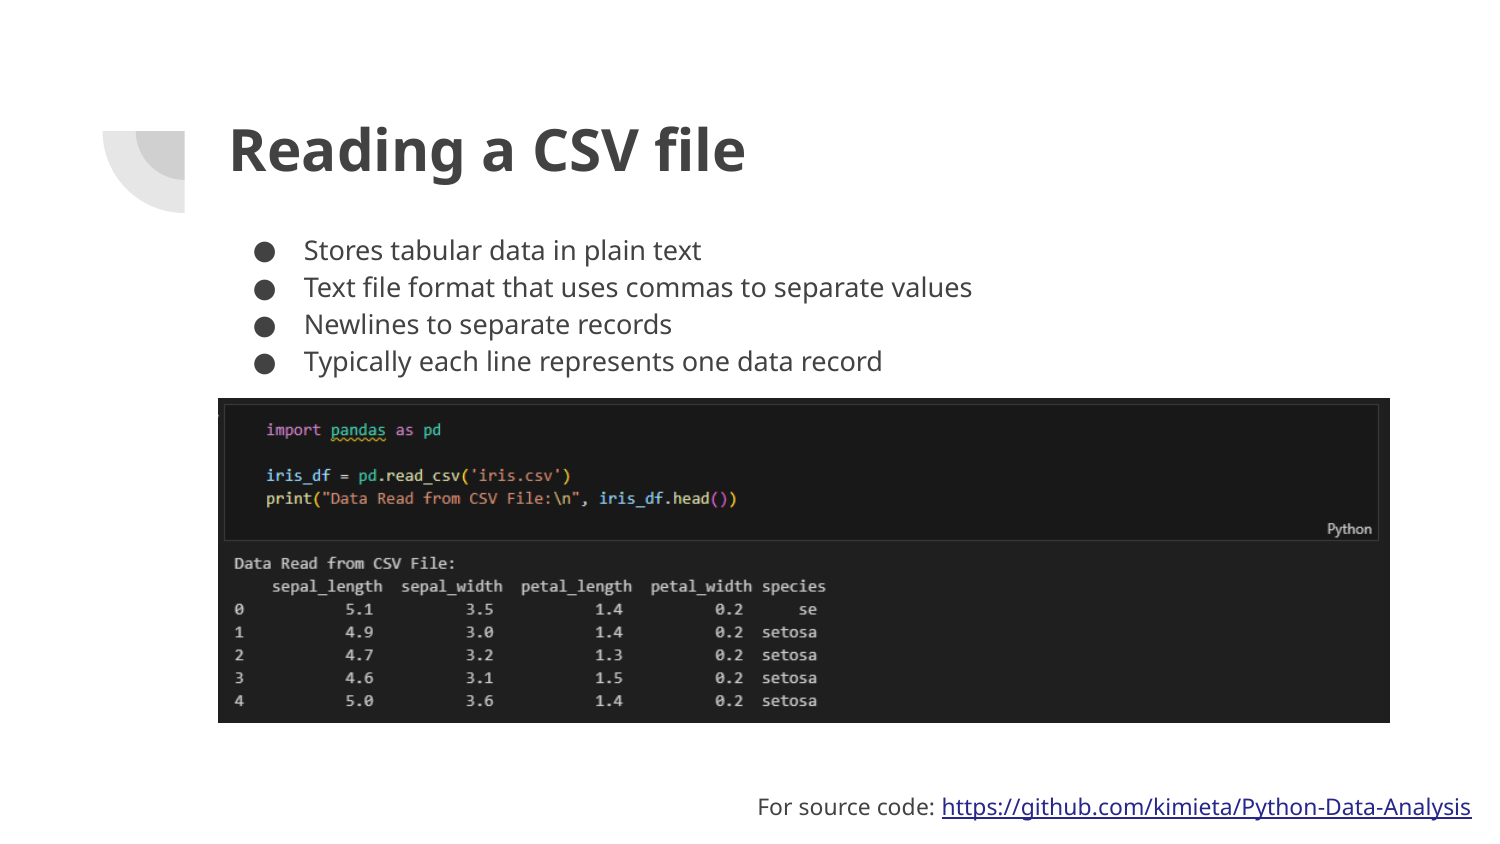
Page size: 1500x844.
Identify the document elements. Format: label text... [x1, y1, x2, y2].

list Stores tabular data in plain text Text file format that uses commas to separate values Newlines to separate records Typically each line represents one data record [213, 213, 1368, 402]
picture [218, 398, 1390, 723]
title Reading a CSV file [213, 98, 1368, 213]
